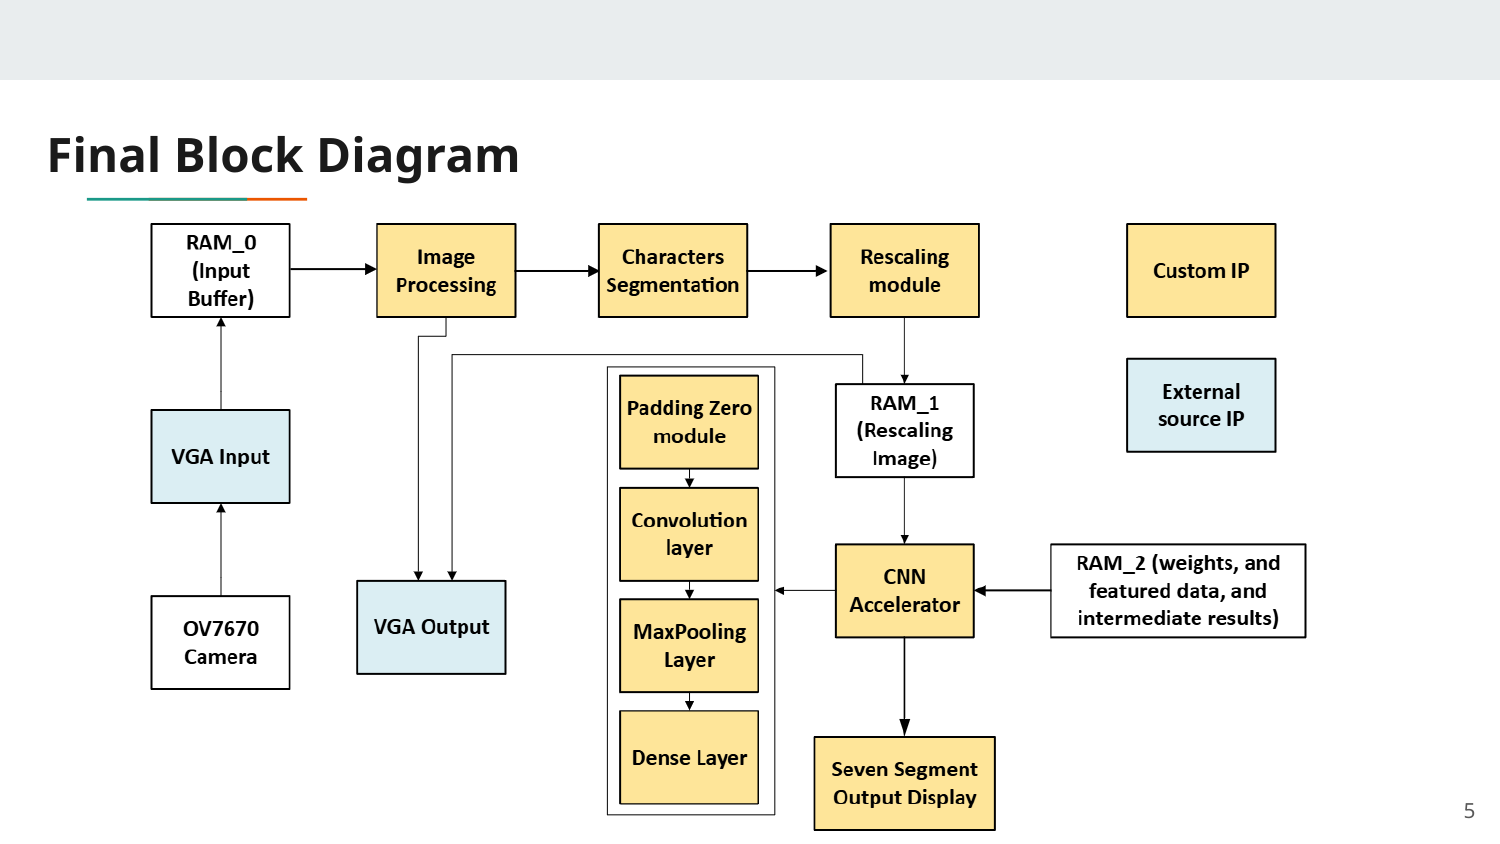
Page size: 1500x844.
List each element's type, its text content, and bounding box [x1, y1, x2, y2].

title Final Block Diagram [31, 109, 1293, 198]
slide_number ‹#› [1400, 779, 1491, 844]
picture [141, 219, 1314, 834]
